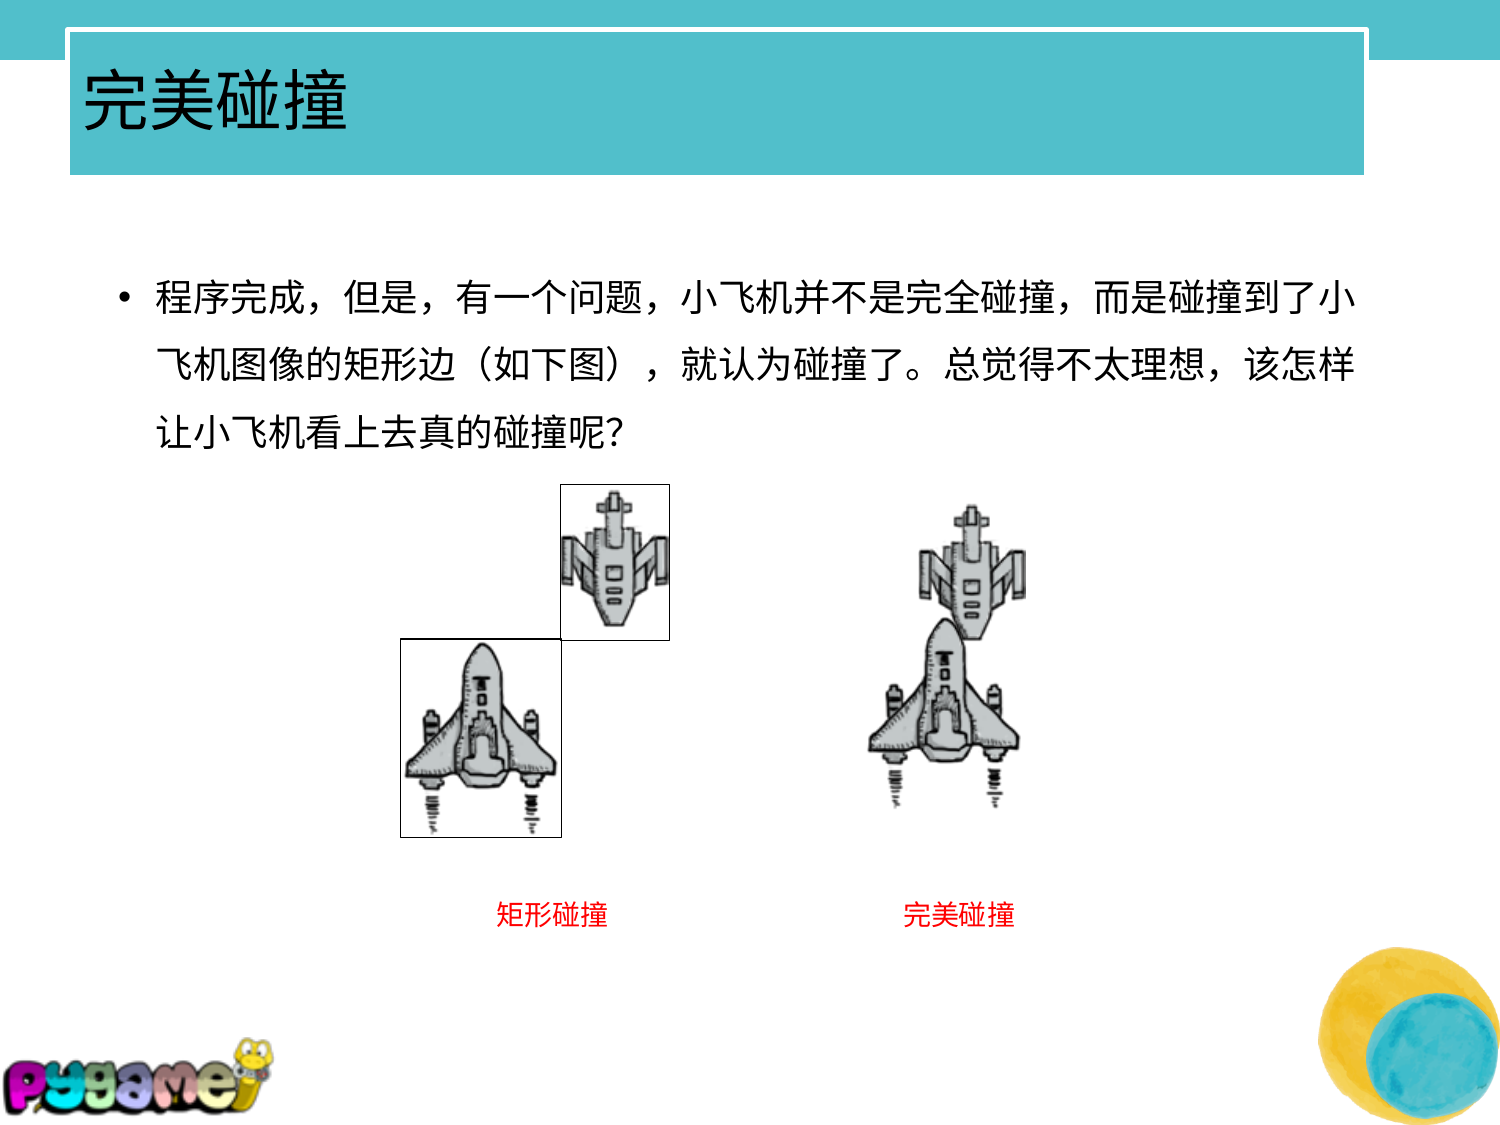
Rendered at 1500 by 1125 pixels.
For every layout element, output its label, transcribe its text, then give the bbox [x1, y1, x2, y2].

text_box 矩形碰撞 [482, 890, 624, 939]
text_box 完美碰撞 [888, 890, 1031, 939]
picture [864, 499, 1026, 811]
title 完美碰撞 [65, 27, 1369, 179]
list 程序完成，但是，有一个问题，小飞机并不是完全碰撞，而是碰撞到了小飞机图像的矩形边（如下图），就认为碰撞了。总觉得不太理想，该怎样让小飞机看上去真的碰撞呢？ [103, 244, 1397, 1014]
picture [2, 1036, 280, 1125]
picture [401, 485, 669, 837]
picture [1318, 947, 1500, 1125]
